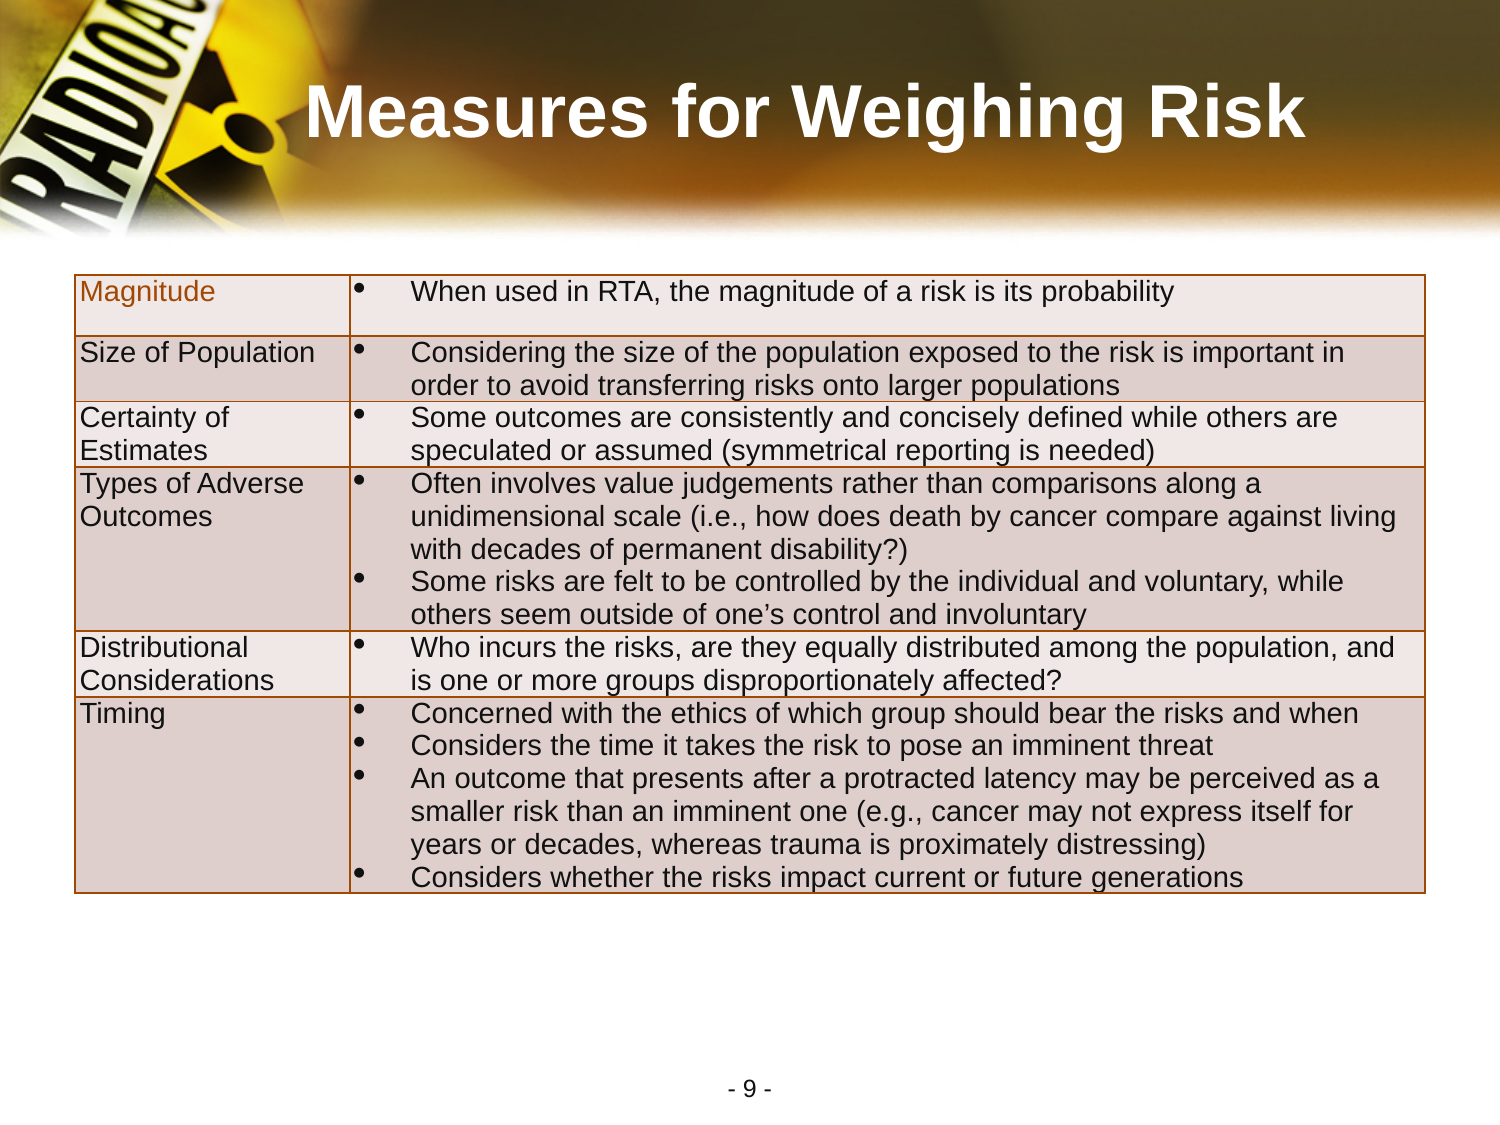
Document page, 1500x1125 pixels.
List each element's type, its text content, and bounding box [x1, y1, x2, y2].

table_cell Who incurs the risks, are they equally distributed among the population, and is one or more groups disproportionately affected? [351, 632, 1424, 696]
slide_number - 9 - [0, 1065, 1500, 1125]
title Measures for Weighing Risk [289, 65, 1471, 150]
table_cell Timing [76, 698, 349, 892]
table_cell Size of Population [76, 337, 349, 401]
table_cell Concerned with the ethics of which group should bear the risks and when Considers the time it takes the risk to pose an imminent threat An outcome that presents after a protracted latency may be perceived as a smaller risk than an imminent one (e.g., cancer may not express itself for years or decades, whereas trauma is proximately distressing) Considers whether the risks impact current or future generations [351, 698, 1424, 892]
table_cell Distributional Considerations [76, 632, 349, 696]
table_cell Often involves value judgements rather than comparisons along a unidimensional scale (i.e., how does death by cancer compare against living with decades of permanent disability?) Some risks are felt to be controlled by the individual and voluntary, while others seem outside of one’s control and involuntary [351, 468, 1424, 630]
table_cell Some outcomes are consistently and concisely defined while others are speculated or assumed (symmetrical reporting is needed) [351, 402, 1424, 466]
table_cell Considering the size of the population exposed to the risk is important in order to avoid transferring risks onto larger populations [351, 337, 1424, 401]
table_cell Certainty of Estimates [76, 402, 349, 466]
table_header Magnitude [76, 276, 349, 335]
table_cell Types of Adverse Outcomes [76, 468, 349, 630]
picture [0, 0, 1500, 1065]
table_header When used in RTA, the magnitude of a risk is its probability [351, 276, 1424, 335]
